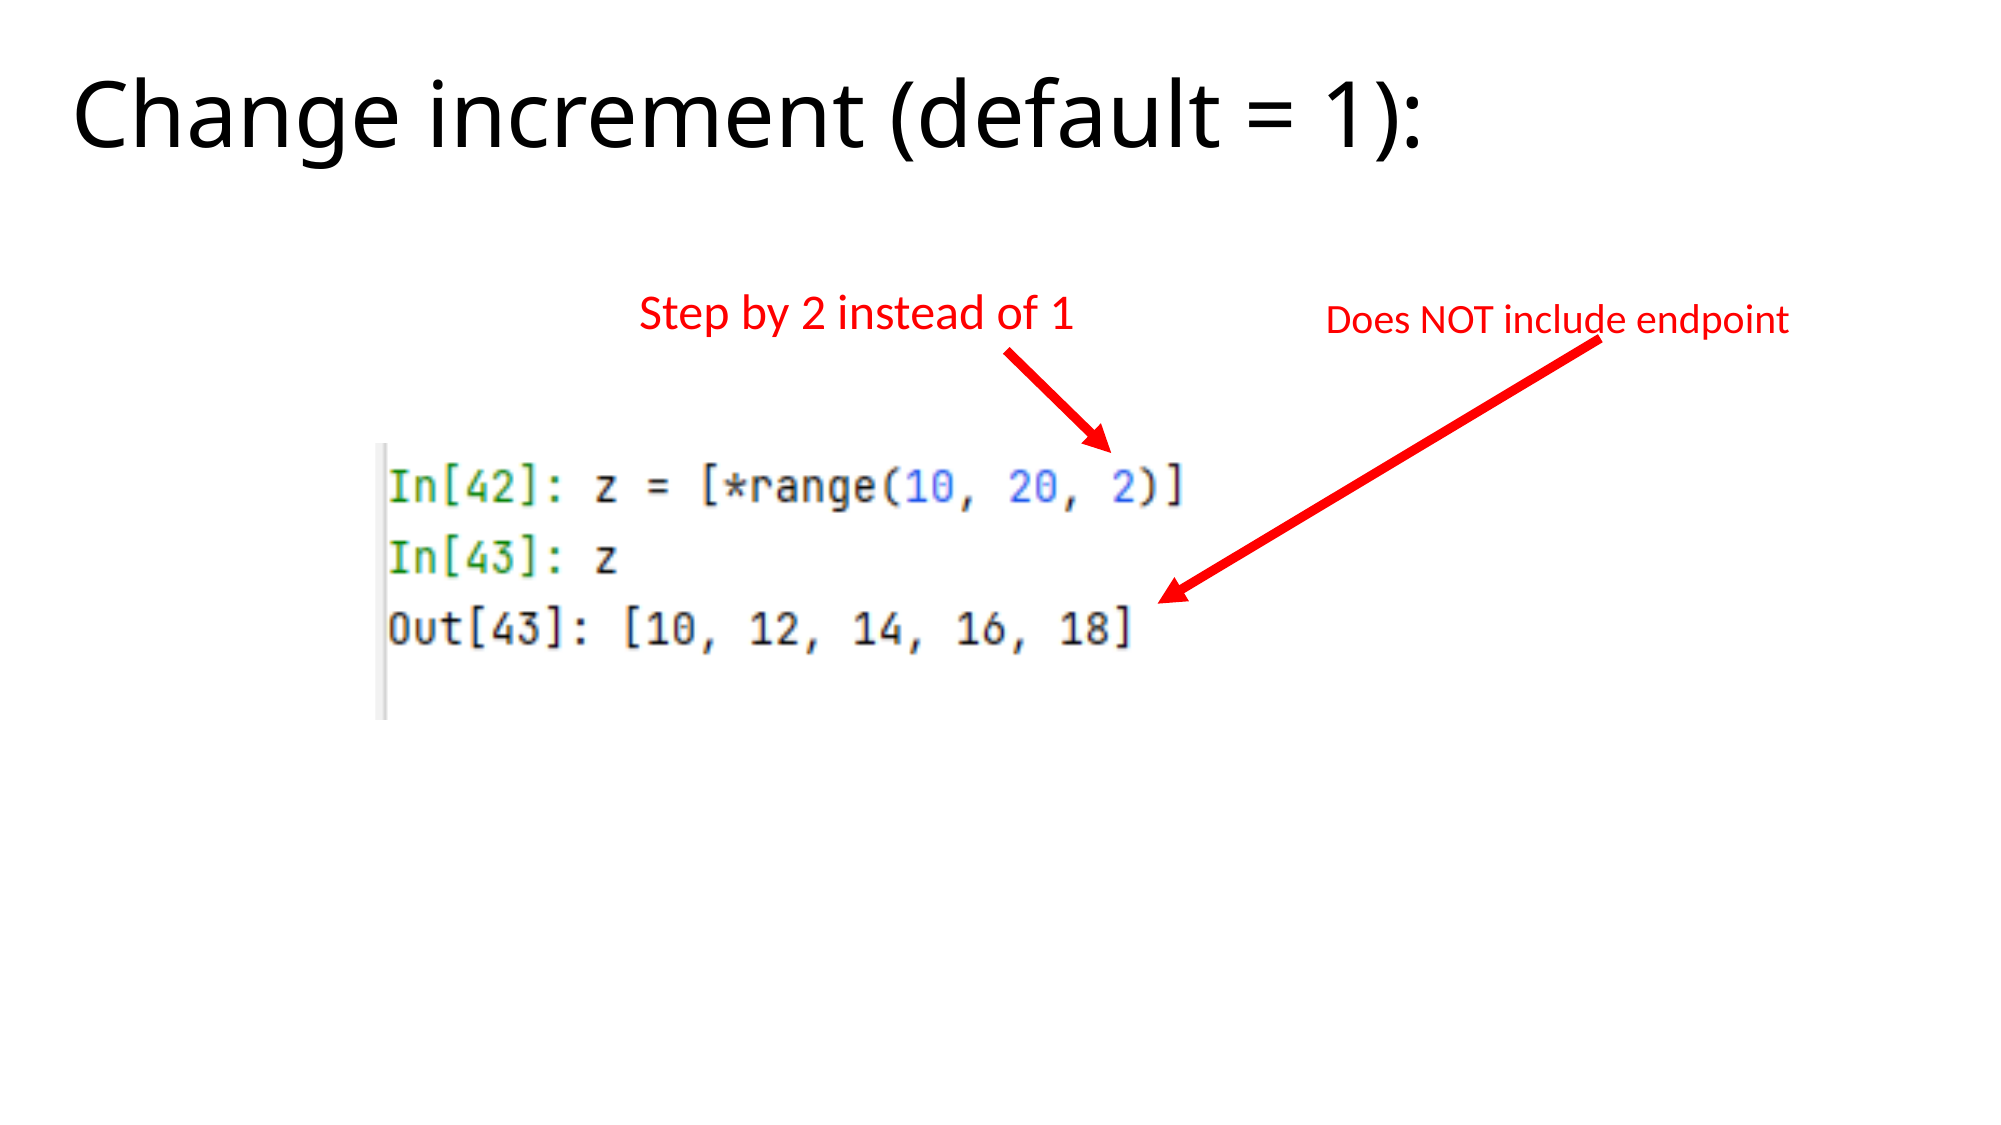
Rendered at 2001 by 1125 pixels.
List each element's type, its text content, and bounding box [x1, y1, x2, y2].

text_box Step by 2 instead of 1 [624, 272, 1201, 348]
picture [375, 443, 1784, 720]
text_box Does NOT include endpoint [1288, 284, 1805, 350]
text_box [1157, 338, 1601, 604]
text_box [1006, 350, 1112, 453]
title Change increment (default = 1): [56, 8, 1956, 227]
